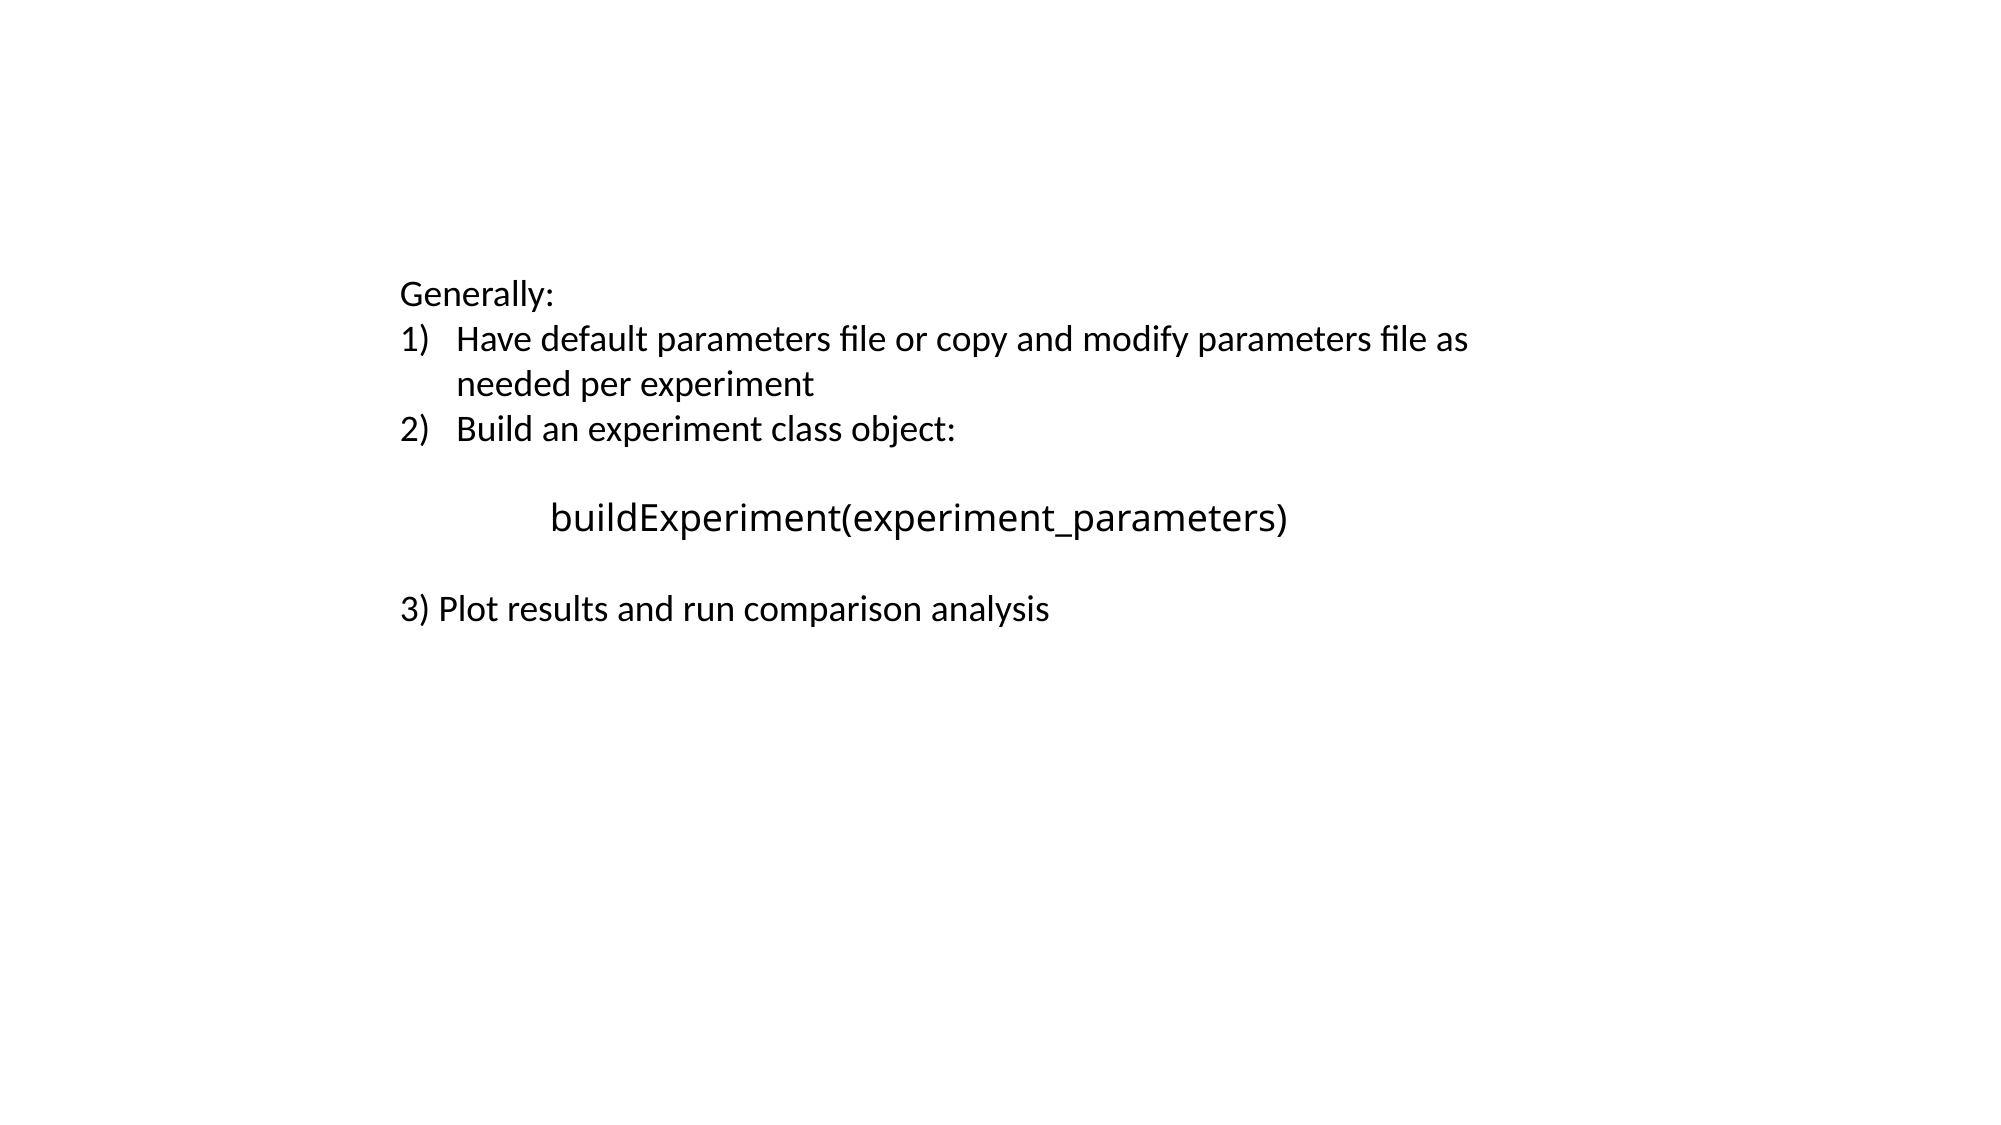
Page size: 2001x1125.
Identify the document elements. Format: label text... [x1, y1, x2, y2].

text_box Generally: Have default parameters file or copy and modify parameters file as needed per experiment Build an experiment class object: buildExperiment(experiment_parameters) 3) Plot results and run comparison analysis [385, 261, 1500, 727]
